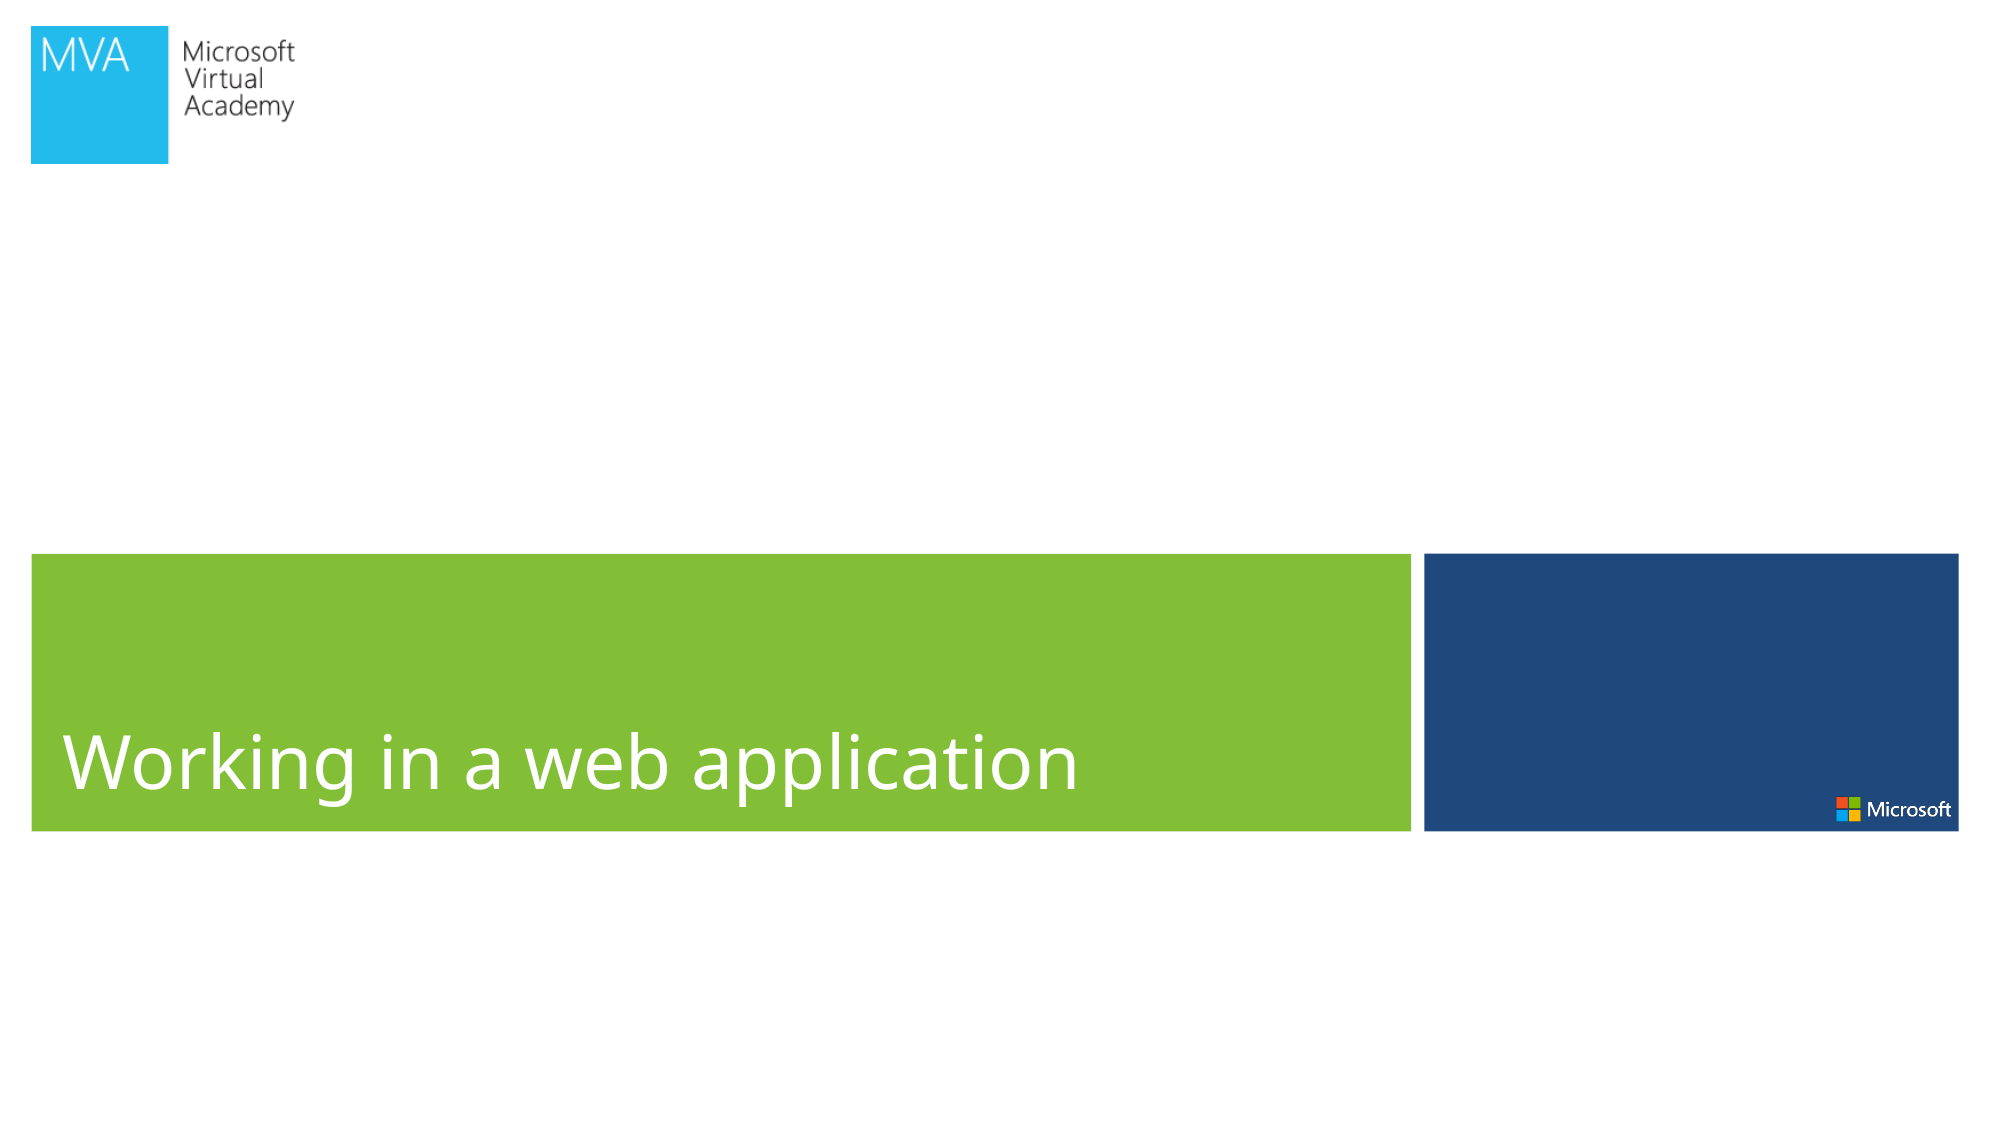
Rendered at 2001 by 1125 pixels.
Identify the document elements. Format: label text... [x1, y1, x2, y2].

picture [31, 26, 374, 164]
list Working in a web application [47, 568, 1396, 813]
picture [1834, 790, 1956, 827]
